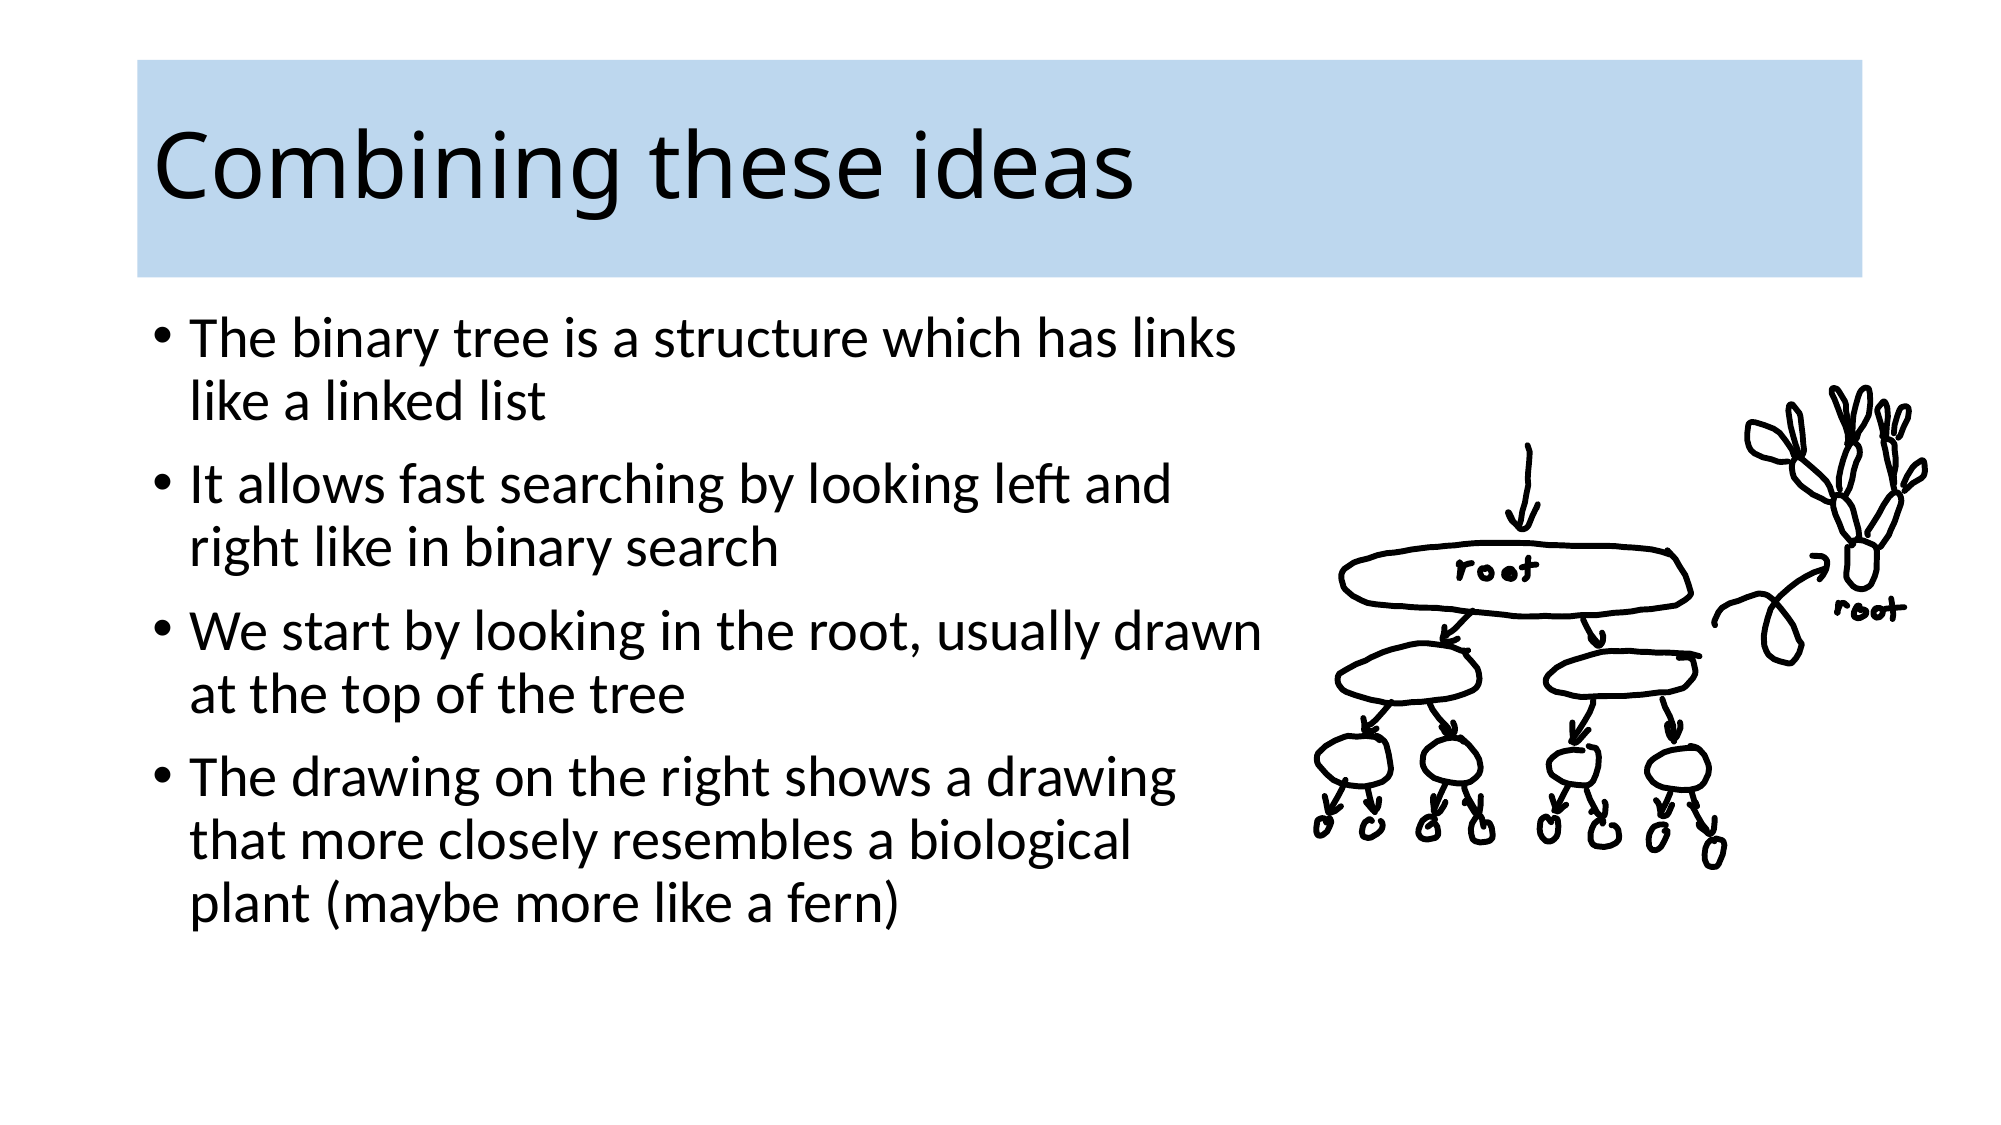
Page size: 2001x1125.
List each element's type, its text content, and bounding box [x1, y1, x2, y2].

title Combining these ideas [137, 59, 1863, 278]
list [1313, 384, 1935, 872]
list The binary tree is a structure which has links like a linked list It allows fast searching by looking left and right like in binary search We start by looking in the root, usually drawn at the top of the tree The drawing on the right shows a drawing that more closely resembles a biological plant (maybe more like a fern) [137, 299, 1283, 1014]
